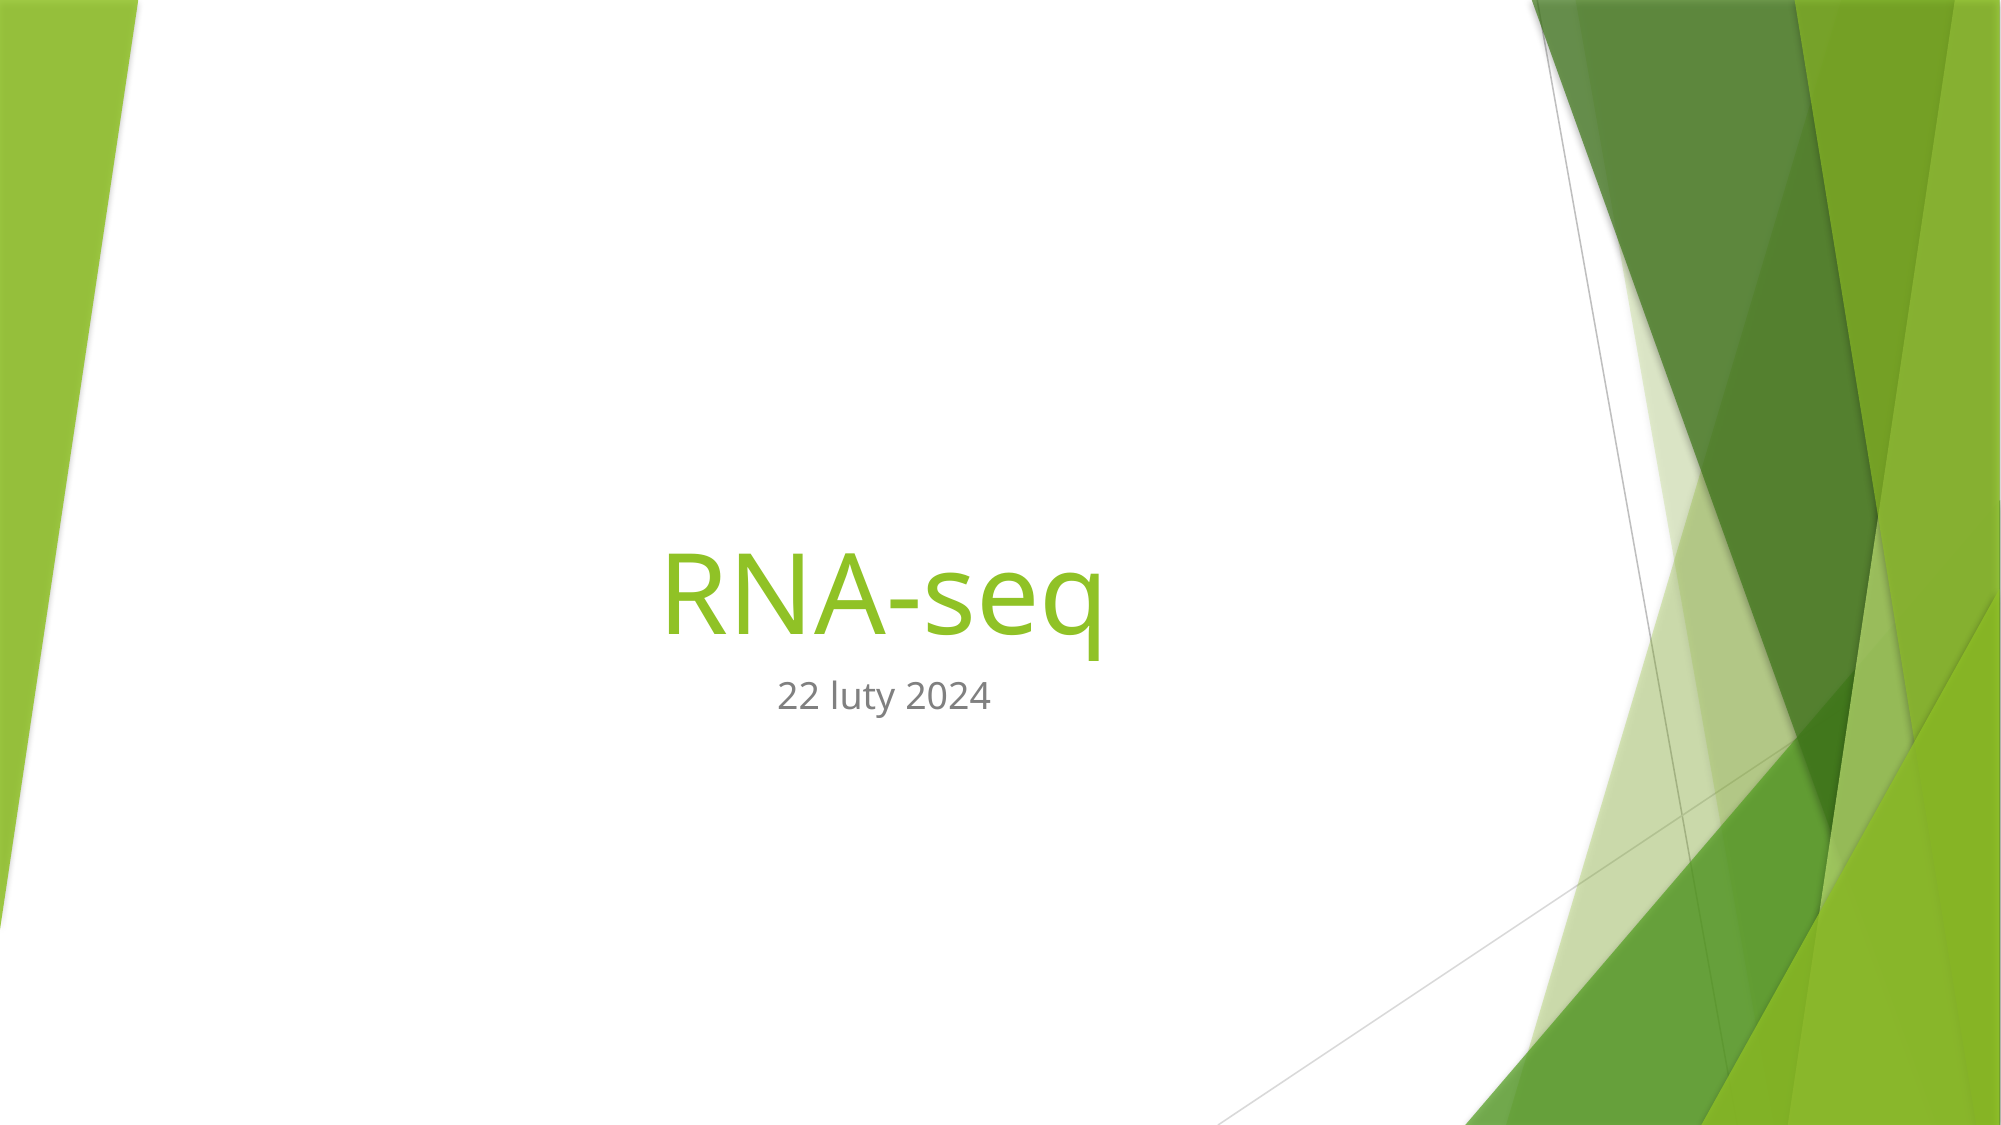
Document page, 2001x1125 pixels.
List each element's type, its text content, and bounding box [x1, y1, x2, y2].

title RNA-seq [247, 394, 1522, 664]
subtitle 22 luty 2024 [247, 664, 1522, 845]
